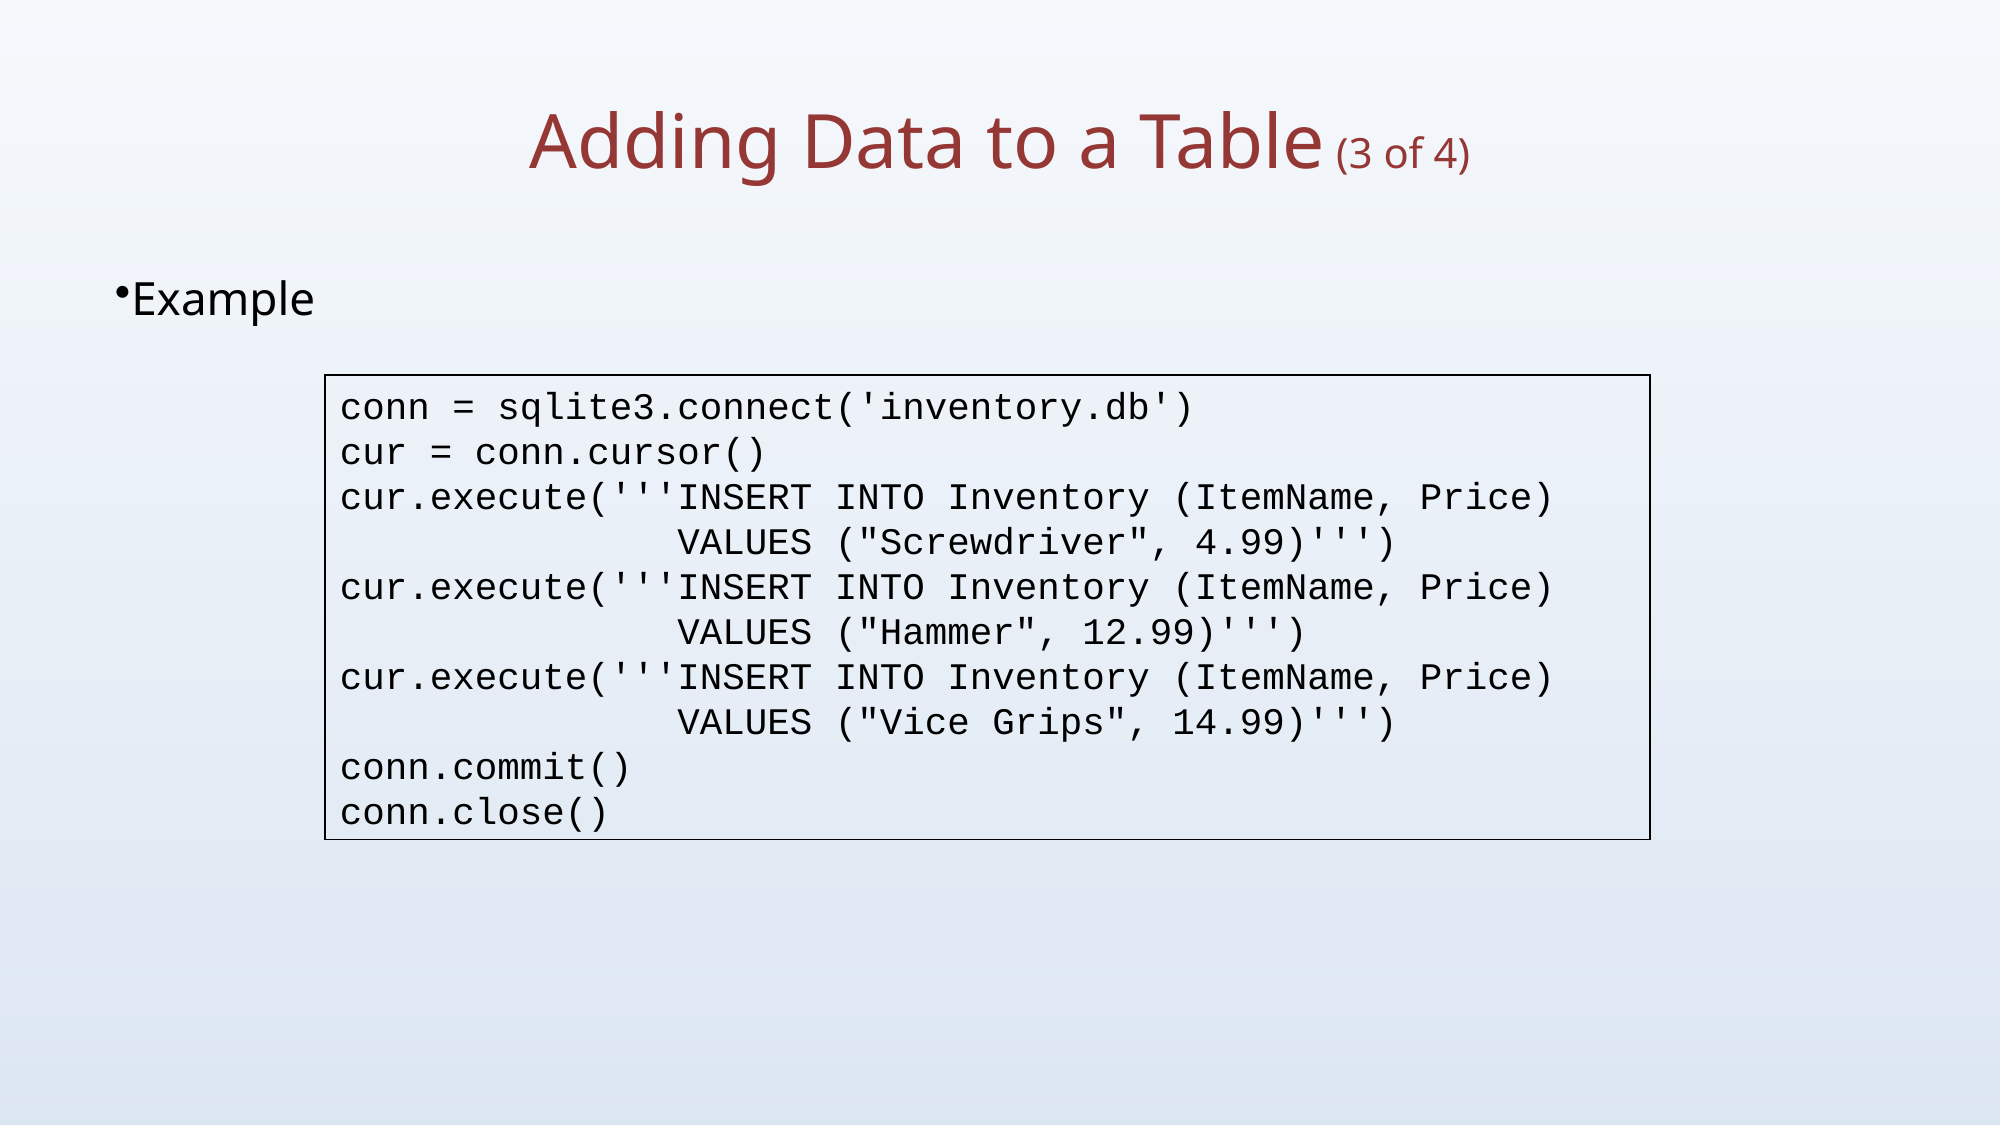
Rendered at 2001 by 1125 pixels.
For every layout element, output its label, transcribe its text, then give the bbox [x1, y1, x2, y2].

text_box conn = sqlite3.connect('inventory.db') cur = conn.cursor() cur.execute('''INSERT INTO Inventory (ItemName, Price) VALUES ("Screwdriver", 4.99)''') cur.execute('''INSERT INTO Inventory (ItemName, Price) VALUES ("Hammer", 12.99)''') cur.execute('''INSERT INTO Inventory (ItemName, Price) VALUES ("Vice Grips", 14.99)''') conn.commit() conn.close() [325, 374, 1650, 840]
title Adding Data to a Table (3 of 4) [99, 45, 1900, 233]
list Example [99, 262, 1900, 1005]
